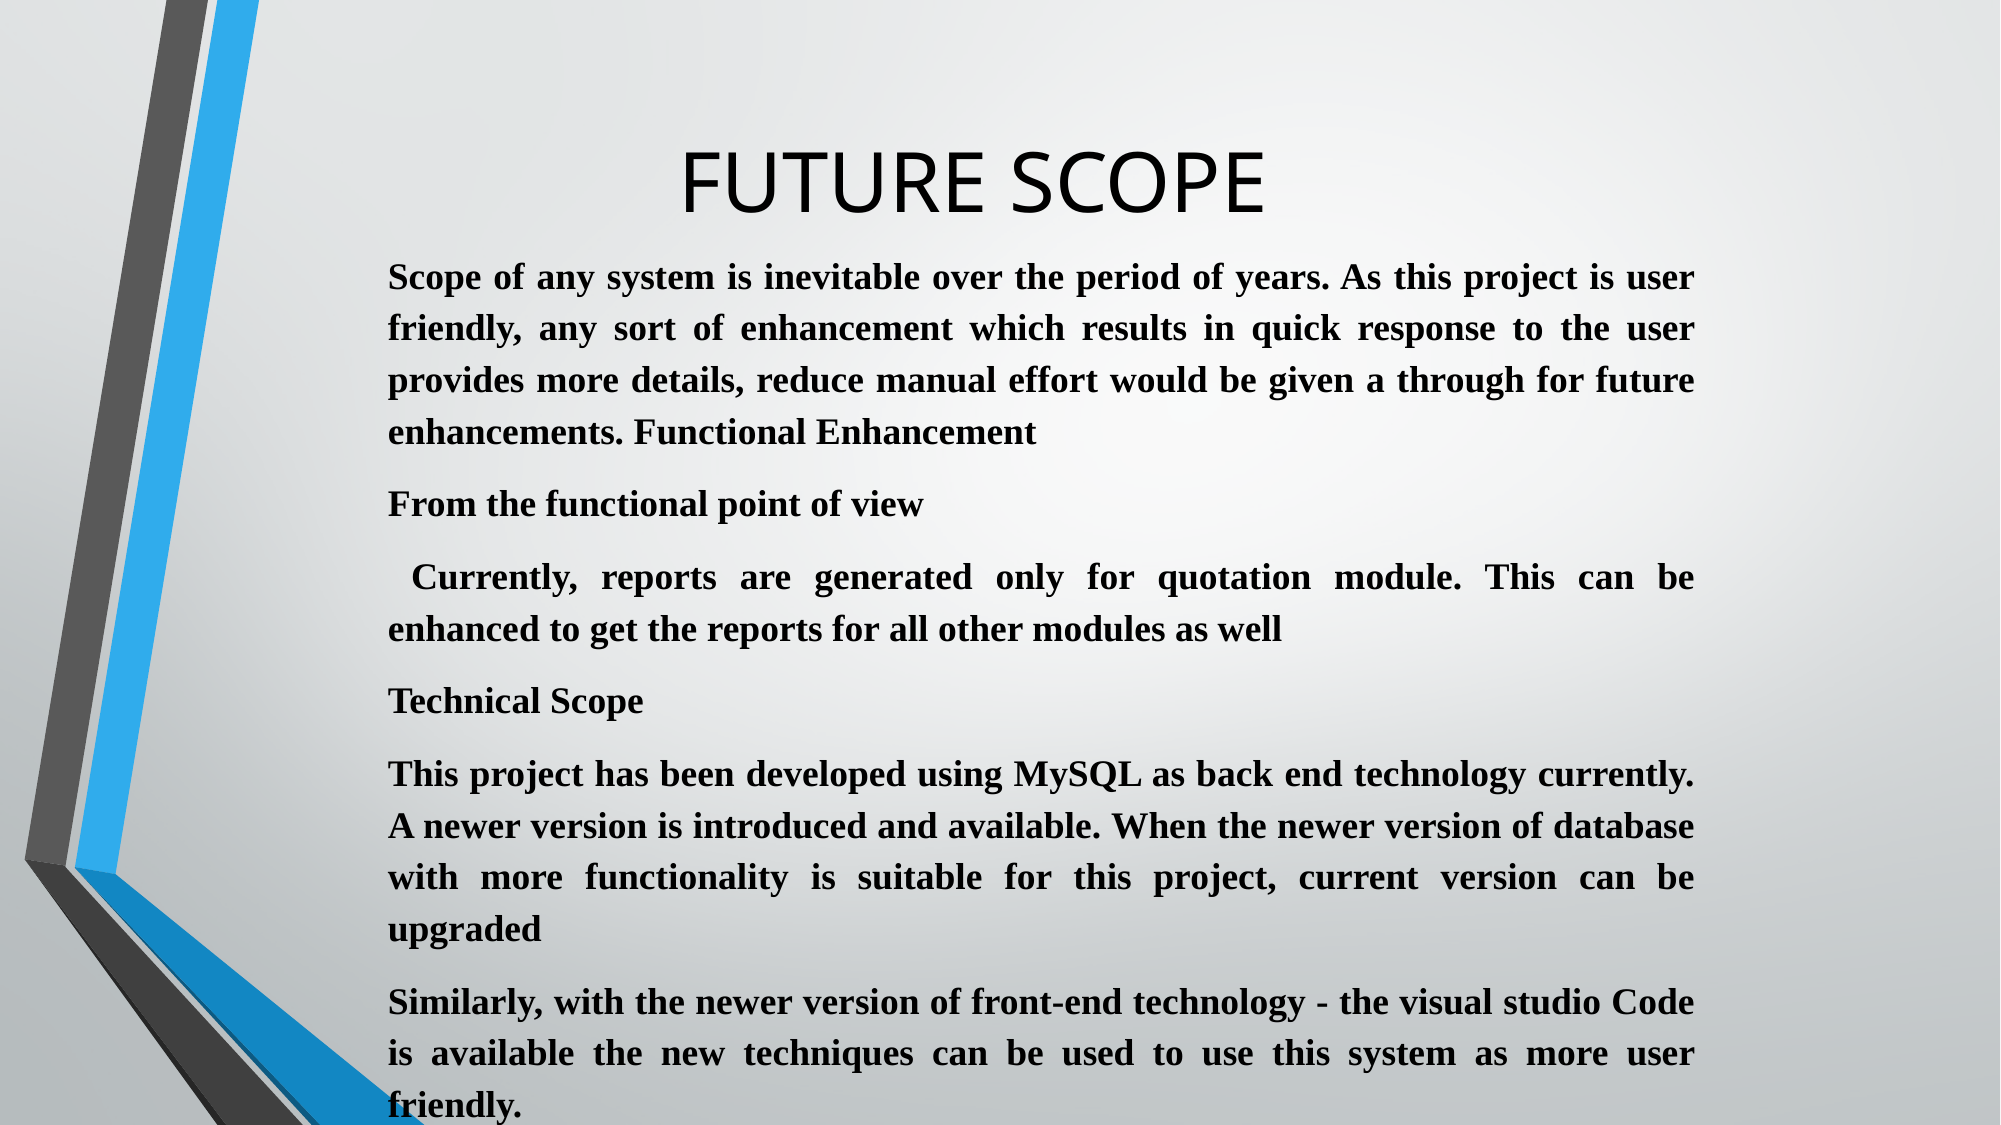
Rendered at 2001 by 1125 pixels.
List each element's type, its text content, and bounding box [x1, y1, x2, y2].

text_box FUTURE SCOPE [664, 121, 1336, 237]
text_box Scope of any system is inevitable over the period of years. As this project is user friendly, any sort of enhancement which results in quick response to the user provides more details, reduce manual effort would be given a through for future enhancements. Functional Enhancement From the functional point of view Currently, reports are generated only for quotation module. This can be enhanced to get the reports for all other modules as well Technical Scope This project has been developed using MySQL as back end technology currently. A newer version is introduced and available. When the newer version of database with more functionality is suitable for this project, current version can be upgraded Similarly, with the newer version of front-end technology - the visual studio Code is available the new techniques can be used to use this system as more user friendly. [284, 237, 1711, 1125]
